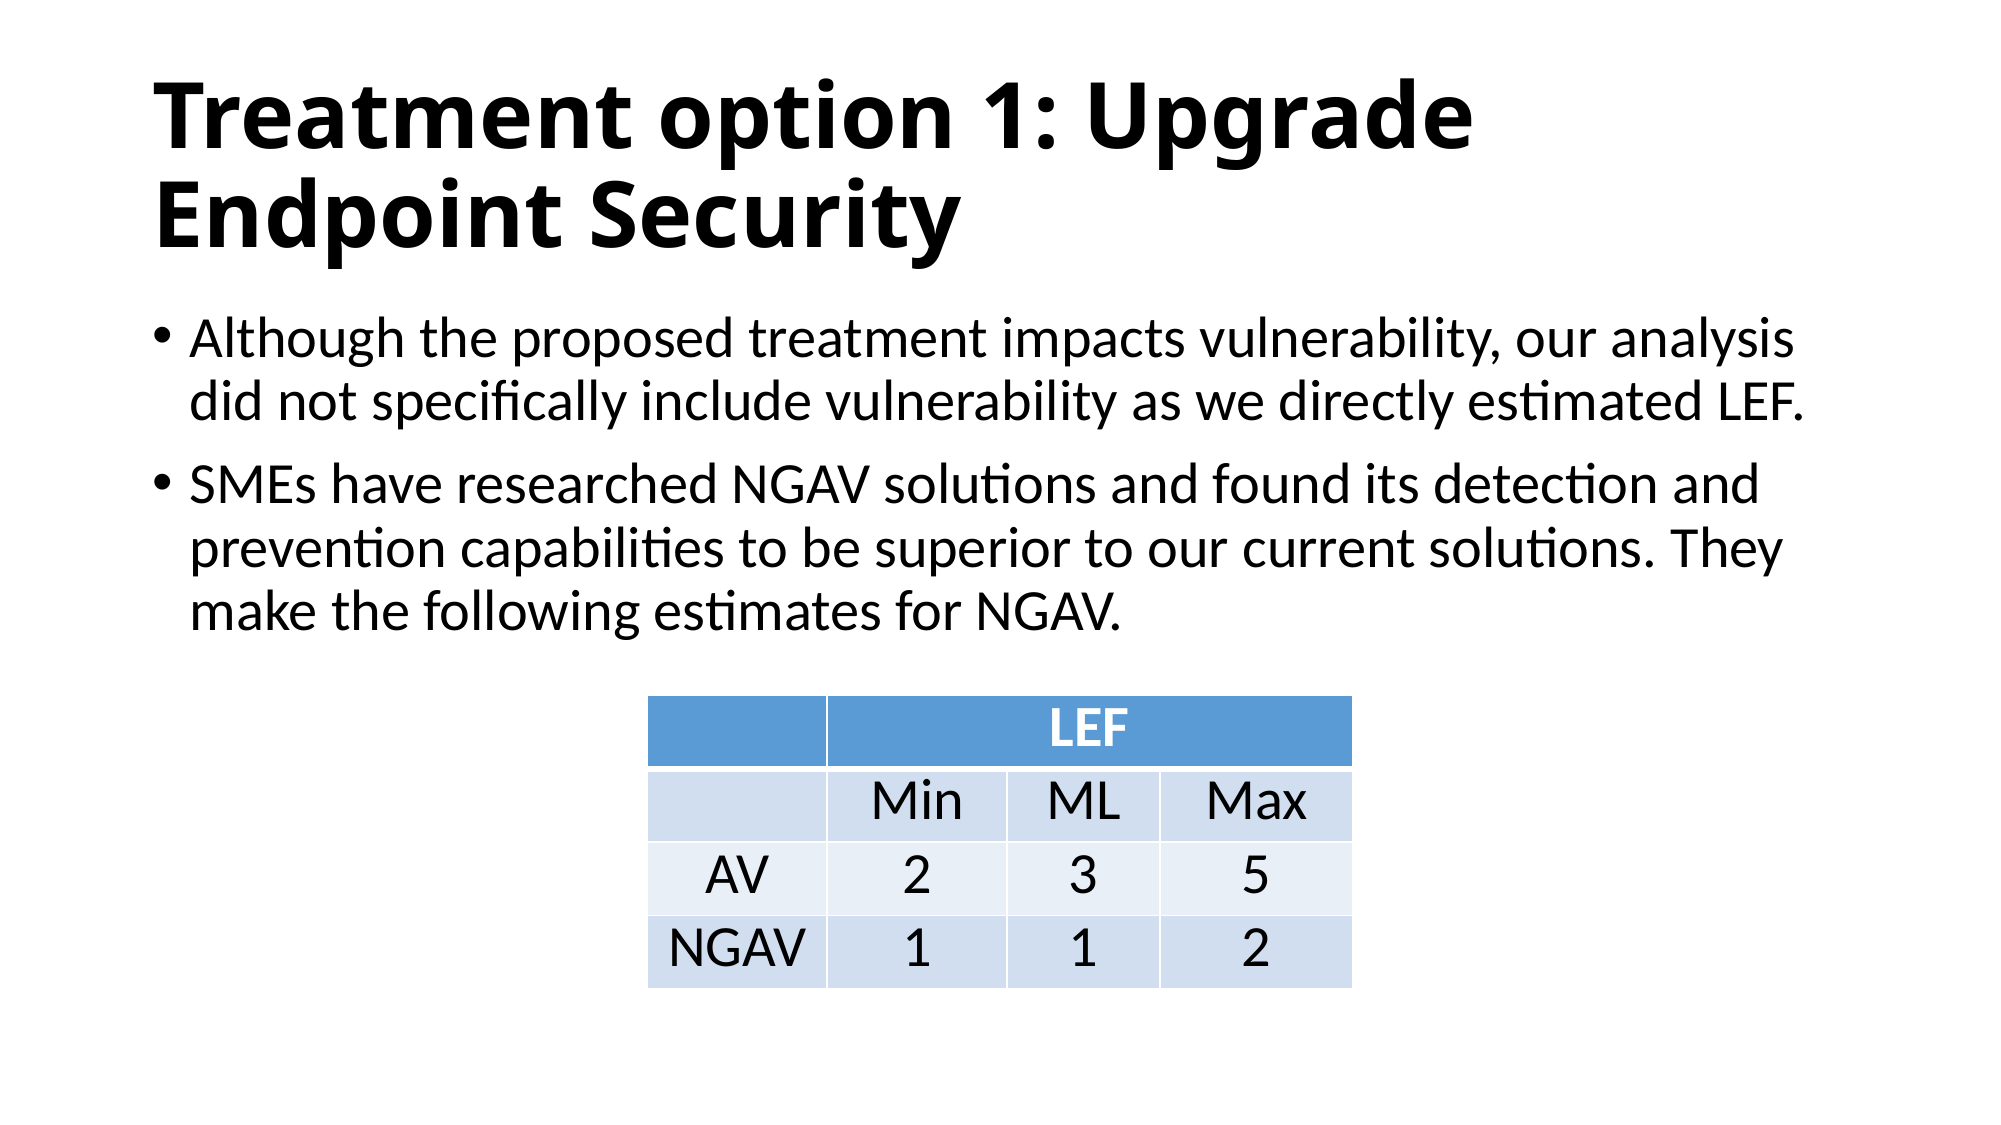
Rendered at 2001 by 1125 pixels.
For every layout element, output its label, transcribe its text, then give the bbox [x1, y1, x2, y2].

table_cell 3 [1008, 843, 1159, 915]
table_cell 2 [1161, 916, 1352, 988]
table_header LEF [828, 696, 1352, 766]
title Treatment option 1: Upgrade Endpoint Security [137, 59, 1863, 278]
table_cell Max [1161, 772, 1352, 841]
table_cell 2 [828, 843, 1006, 915]
table_cell ML [1008, 772, 1159, 841]
table_cell [648, 772, 826, 841]
list Although the proposed treatment impacts vulnerability, our analysis did not specifically include vulnerability as we directly estimated LEF. SMEs have researched NGAV solutions and found its detection and prevention capabilities to be superior to our current solutions. They make the following estimates for NGAV. [137, 299, 1863, 1014]
table_cell 1 [828, 916, 1006, 988]
table_cell 5 [1161, 843, 1352, 915]
table_cell AV [648, 843, 826, 915]
table_cell Min [828, 772, 1006, 841]
table_cell 1 [1008, 916, 1159, 988]
table_cell NGAV [648, 916, 826, 988]
table_header [648, 696, 826, 766]
